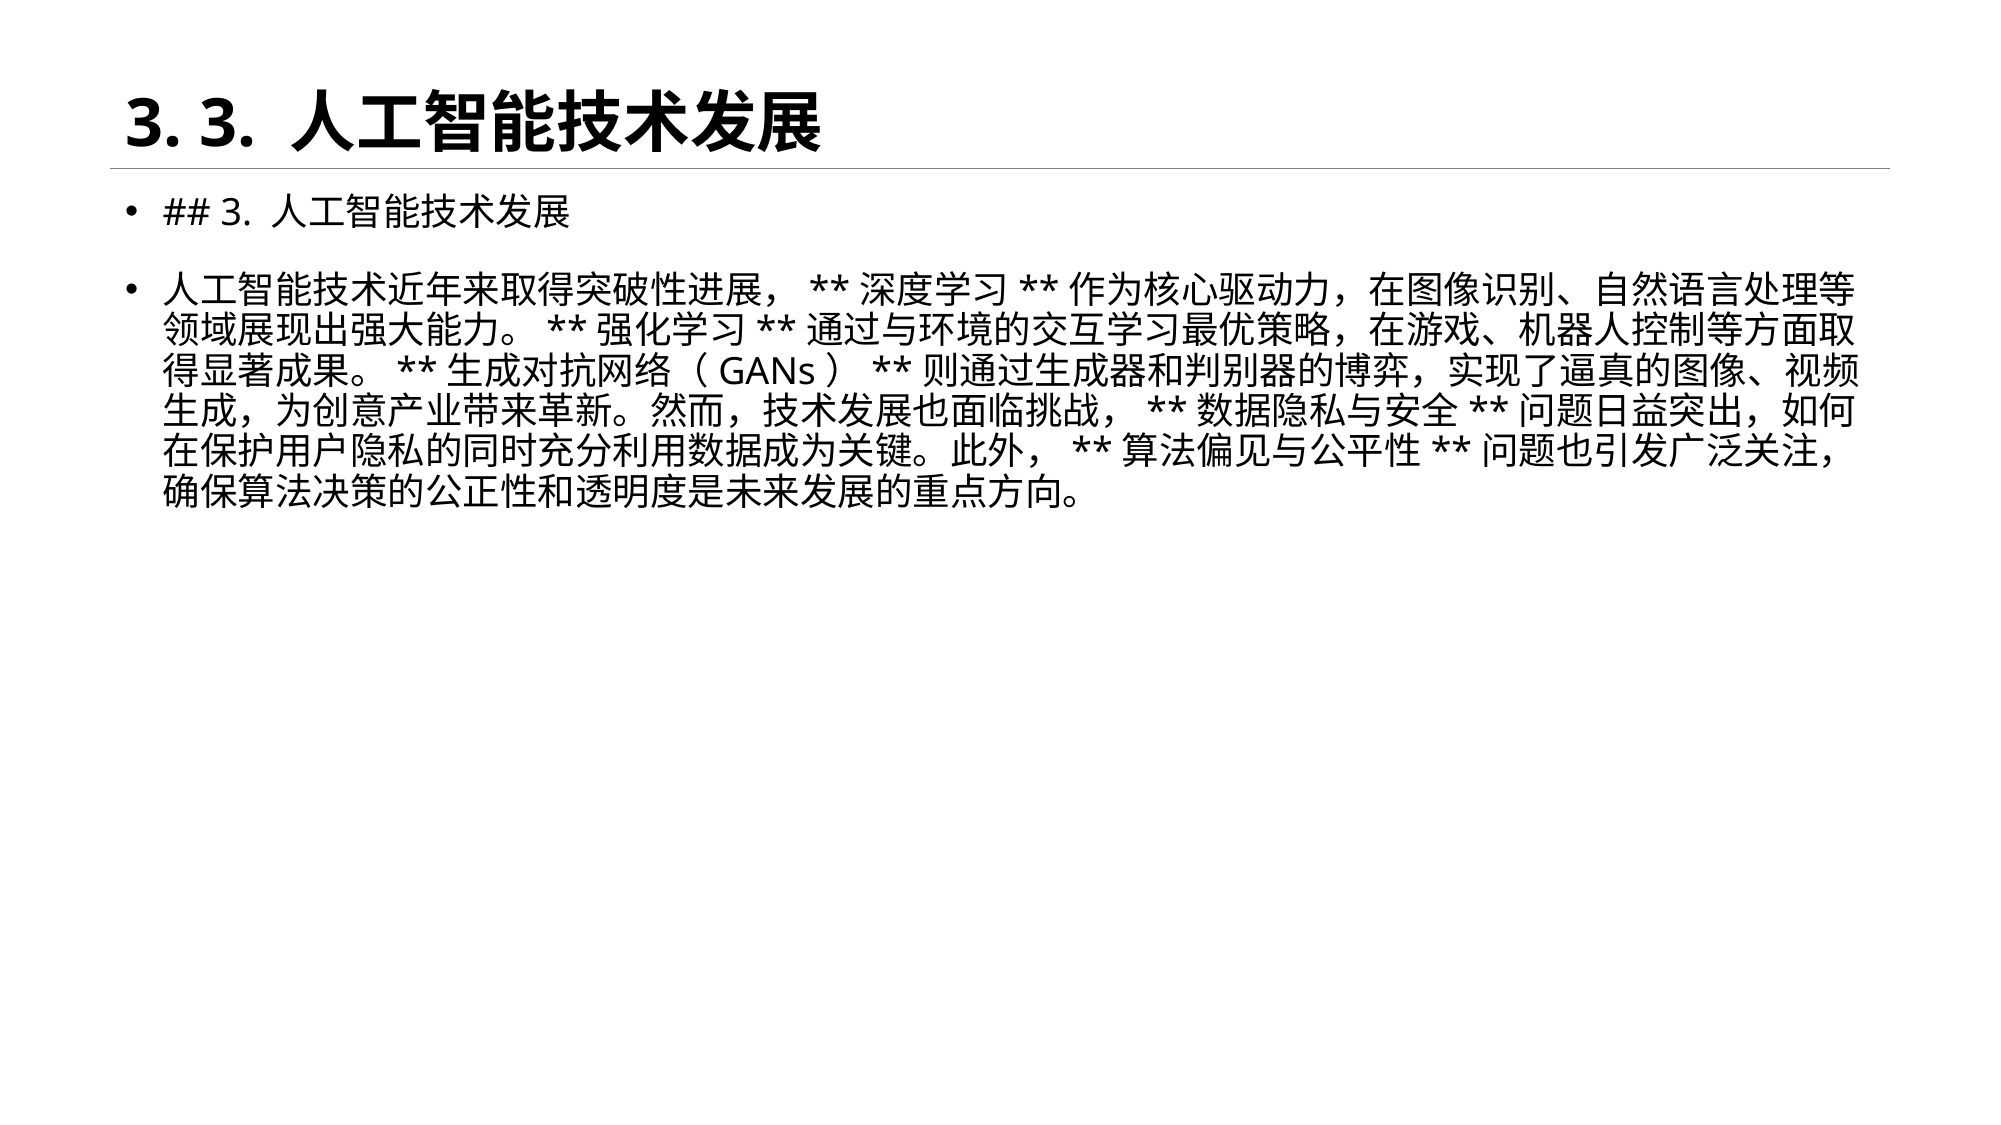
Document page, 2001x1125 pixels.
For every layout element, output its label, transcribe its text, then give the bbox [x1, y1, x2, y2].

title 3. 3. 人工智能技术发展 [109, 0, 1890, 169]
list ## 3. 人工智能技术发展 人工智能技术近年来取得突破性进展，**深度学习**作为核心驱动力，在图像识别、自然语言处理等领域展现出强大能力。**强化学习**通过与环境的交互学习最优策略，在游戏、机器人控制等方面取得显著成果。**生成对抗网络（GANs）**则通过生成器和判别器的博弈，实现了逼真的图像、视频生成，为创意产业带来革新。然而，技术发展也面临挑战，**数据隐私与安全**问题日益突出，如何在保护用户隐私的同时充分利用数据成为关键。此外，**算法偏见与公平性**问题也引发广泛关注，确保算法决策的公正性和透明度是未来发展的重点方向。 [109, 185, 1879, 576]
